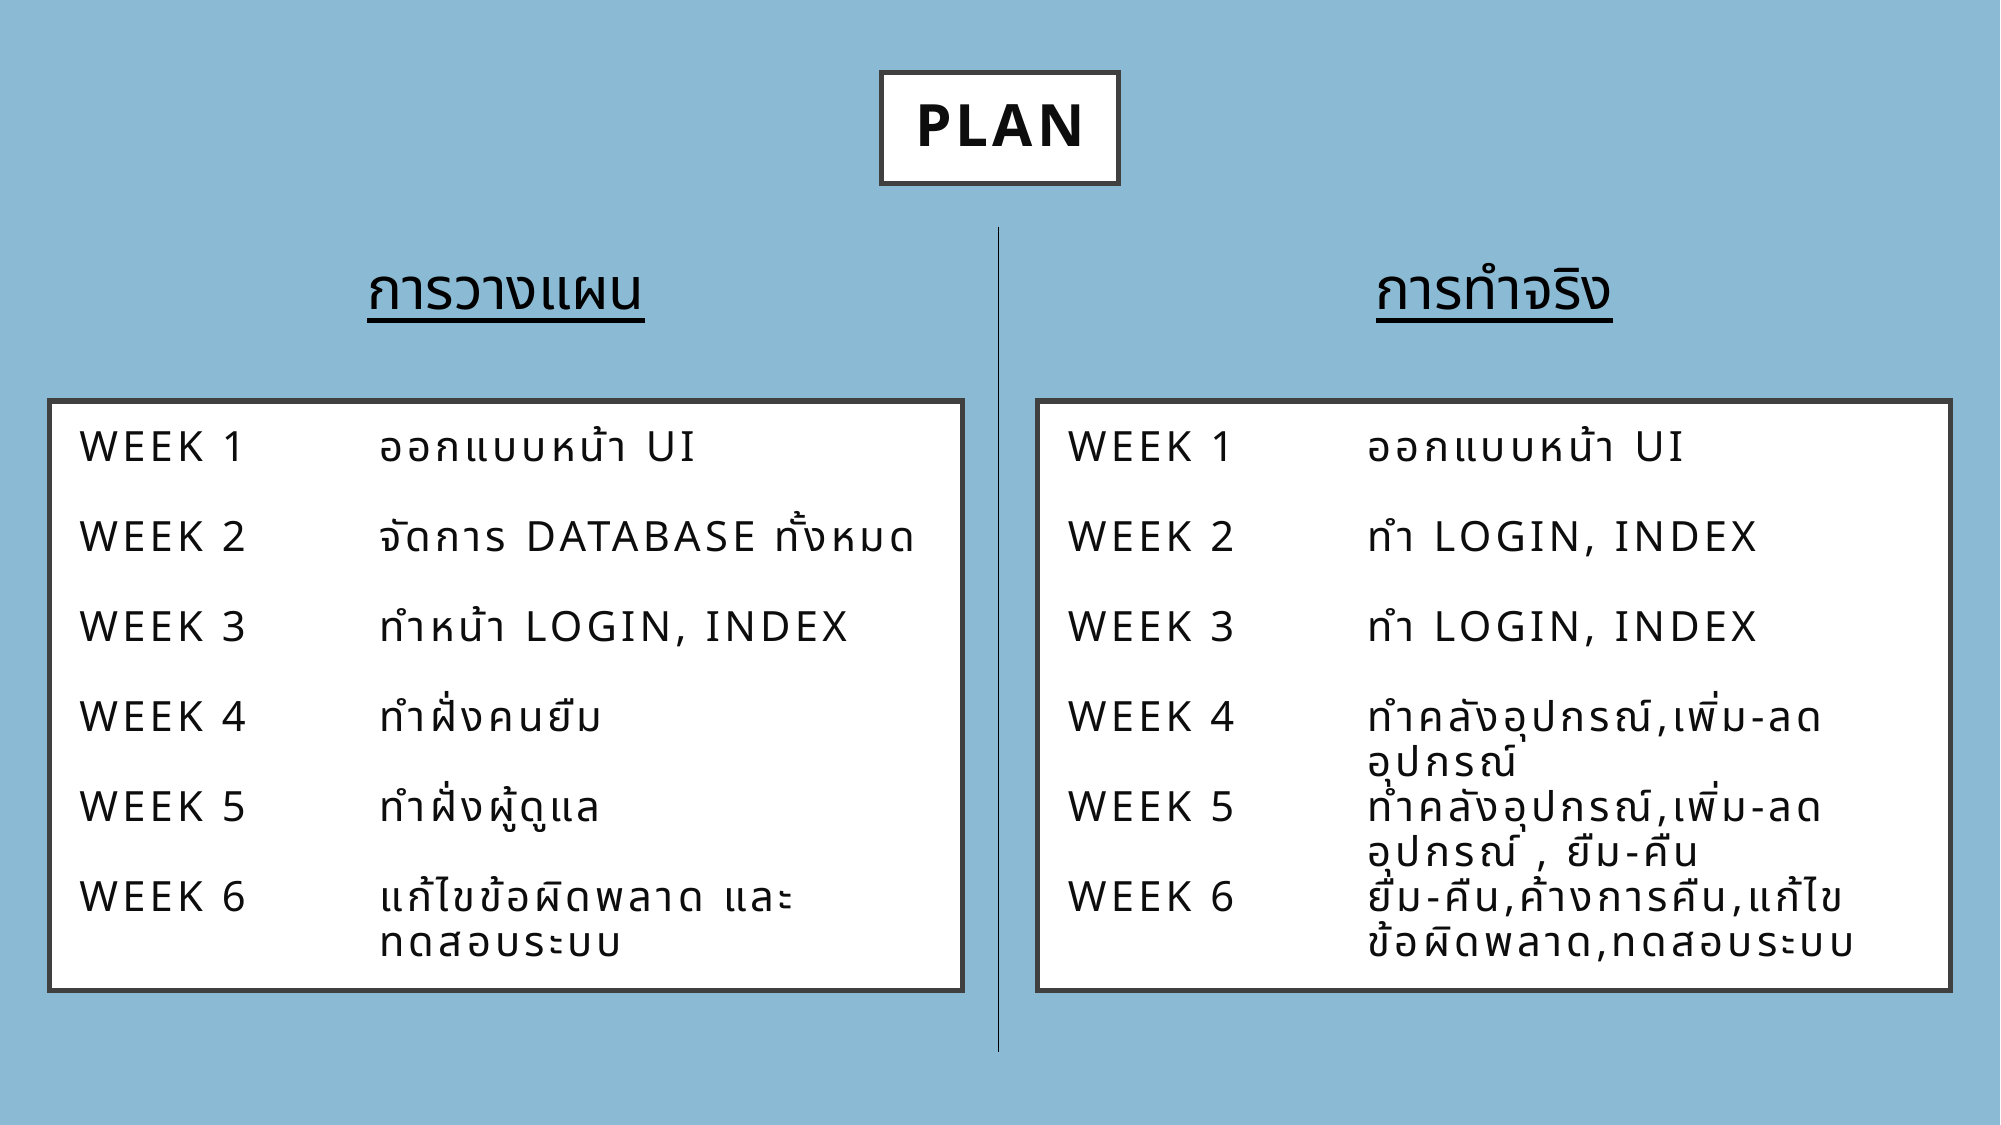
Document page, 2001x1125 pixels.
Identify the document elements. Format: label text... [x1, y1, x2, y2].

text_box การทำจริง [1329, 243, 1659, 329]
text_box การวางแผน [311, 243, 701, 329]
title Plan [879, 70, 1121, 186]
text_box Week 1 ออกแบบหน้า UI Week 2 จัดการ Database ทั้งหมด Week 3 ทำหน้า Login, Index Week 4 ทำฝั่งคนยืม Week 5 ทำฝั่งผู้ดูแล Week 6 แก้ไขข้อผิดพลาด และ ทดสอบระบบ [49, 400, 963, 991]
text_box Week 1 ออกแบบหน้า UI Week 2 ทำ Login, Index Week 3 ทำ Login, Index Week 4 ทำคลังอุปกรณ์,เพิ่ม-ลด อุปกรณ์ Week 5 ทำคลังอุปกรณ์,เพิ่ม-ลด อุปกรณ์ , ยืม-คืน Week 6 ยืม-คืน,ค้างการคืน,แก้ไข ข้อผิดพลาด,ทดสอบระบบ [1037, 400, 1951, 991]
